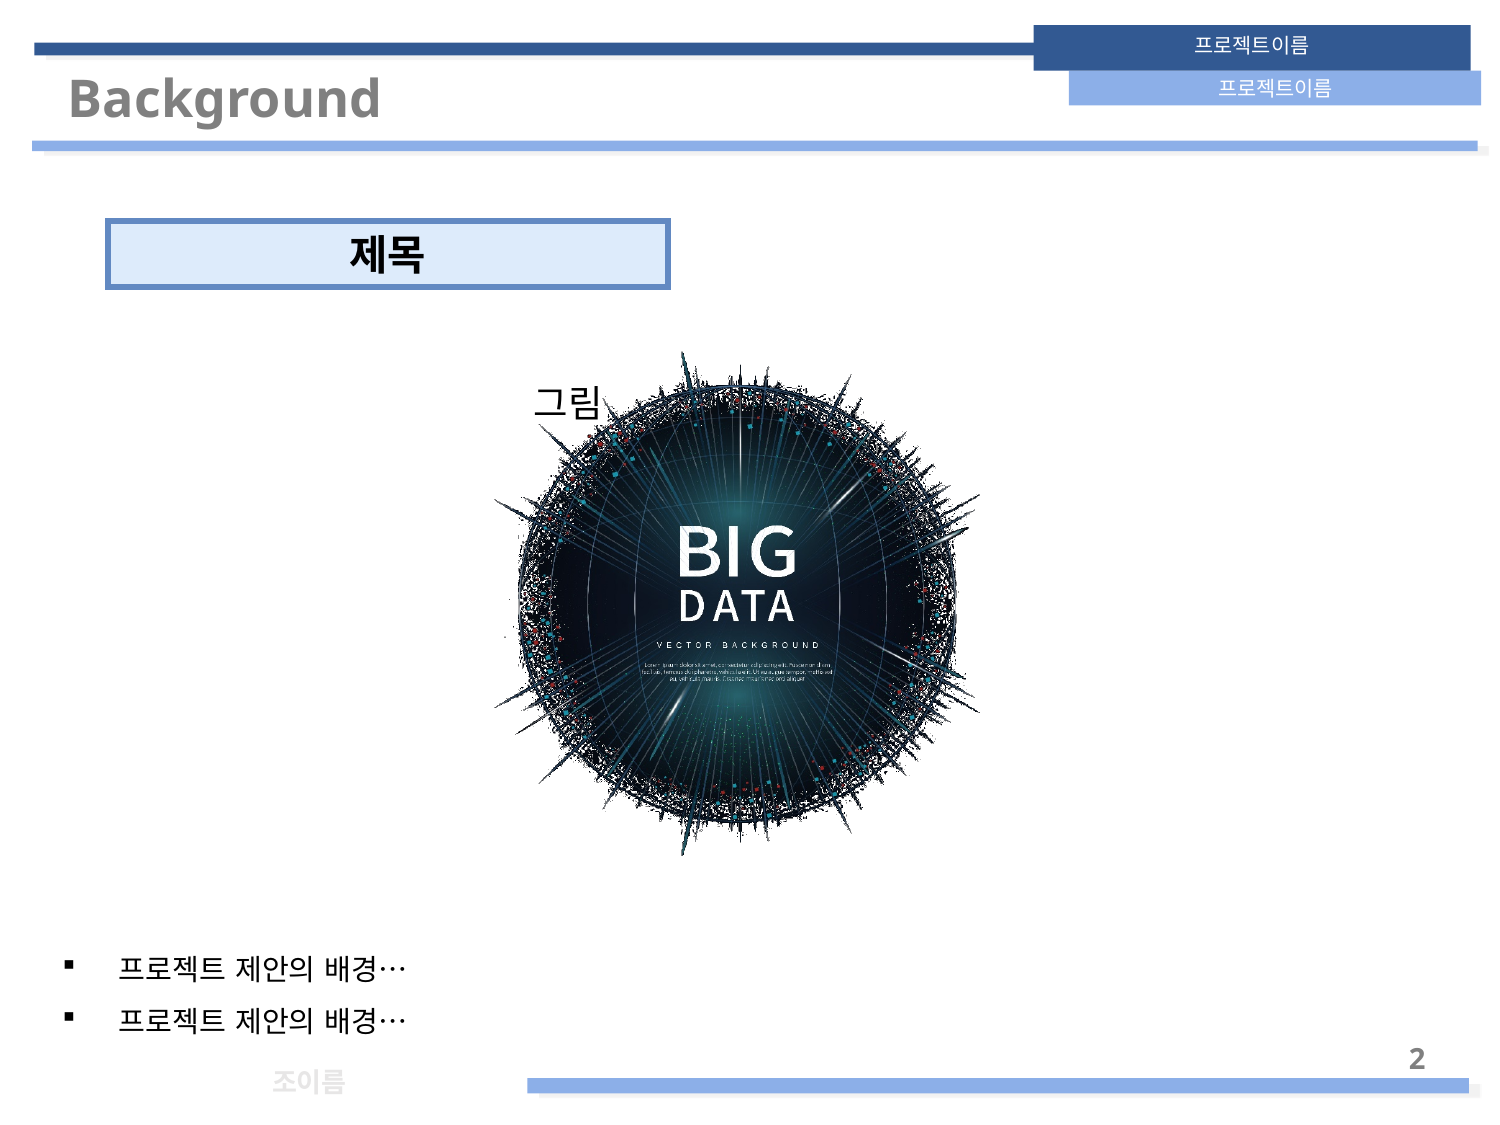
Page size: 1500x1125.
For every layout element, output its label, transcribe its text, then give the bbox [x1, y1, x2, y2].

text_box 2 [1368, 1032, 1466, 1103]
text_box 제목 [108, 220, 668, 288]
text_box Background [53, 58, 1408, 141]
picture [419, 286, 1055, 922]
text_box 프로젝트 제안의 배경… 프로젝트 제안의 배경… [47, 925, 1495, 1046]
